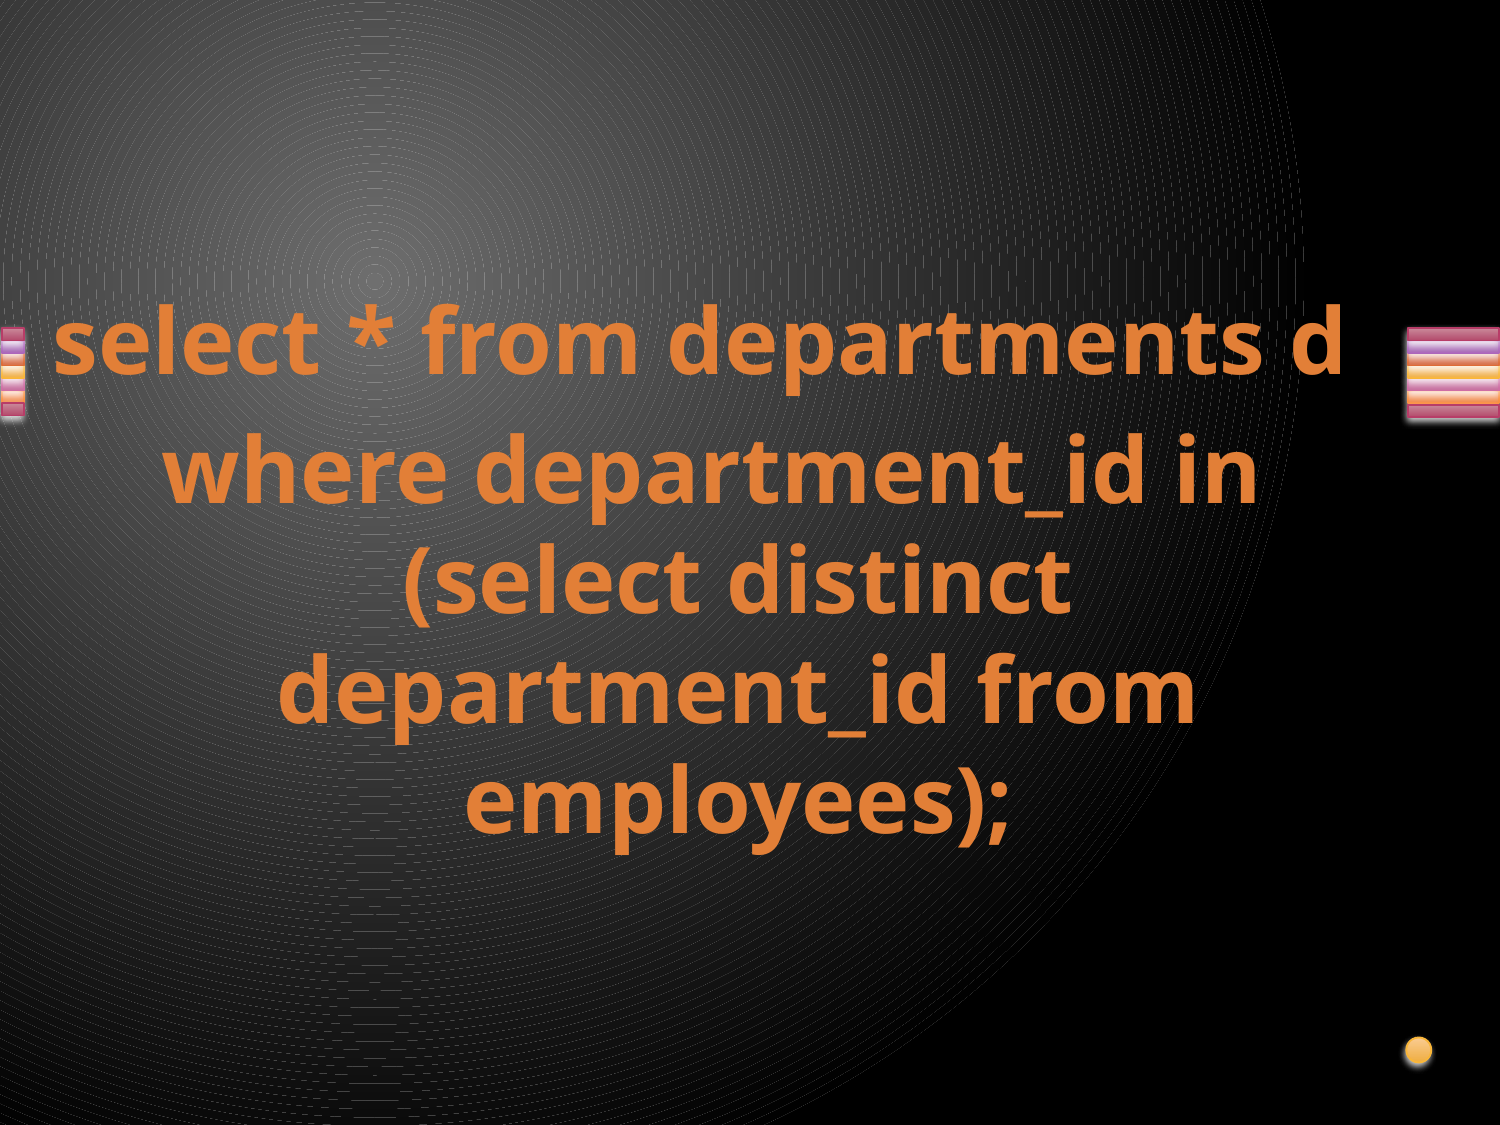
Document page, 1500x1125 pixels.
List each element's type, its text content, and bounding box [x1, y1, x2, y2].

list select * from departments d where department_id in (select distinct department_id from employees); [37, 275, 1388, 963]
